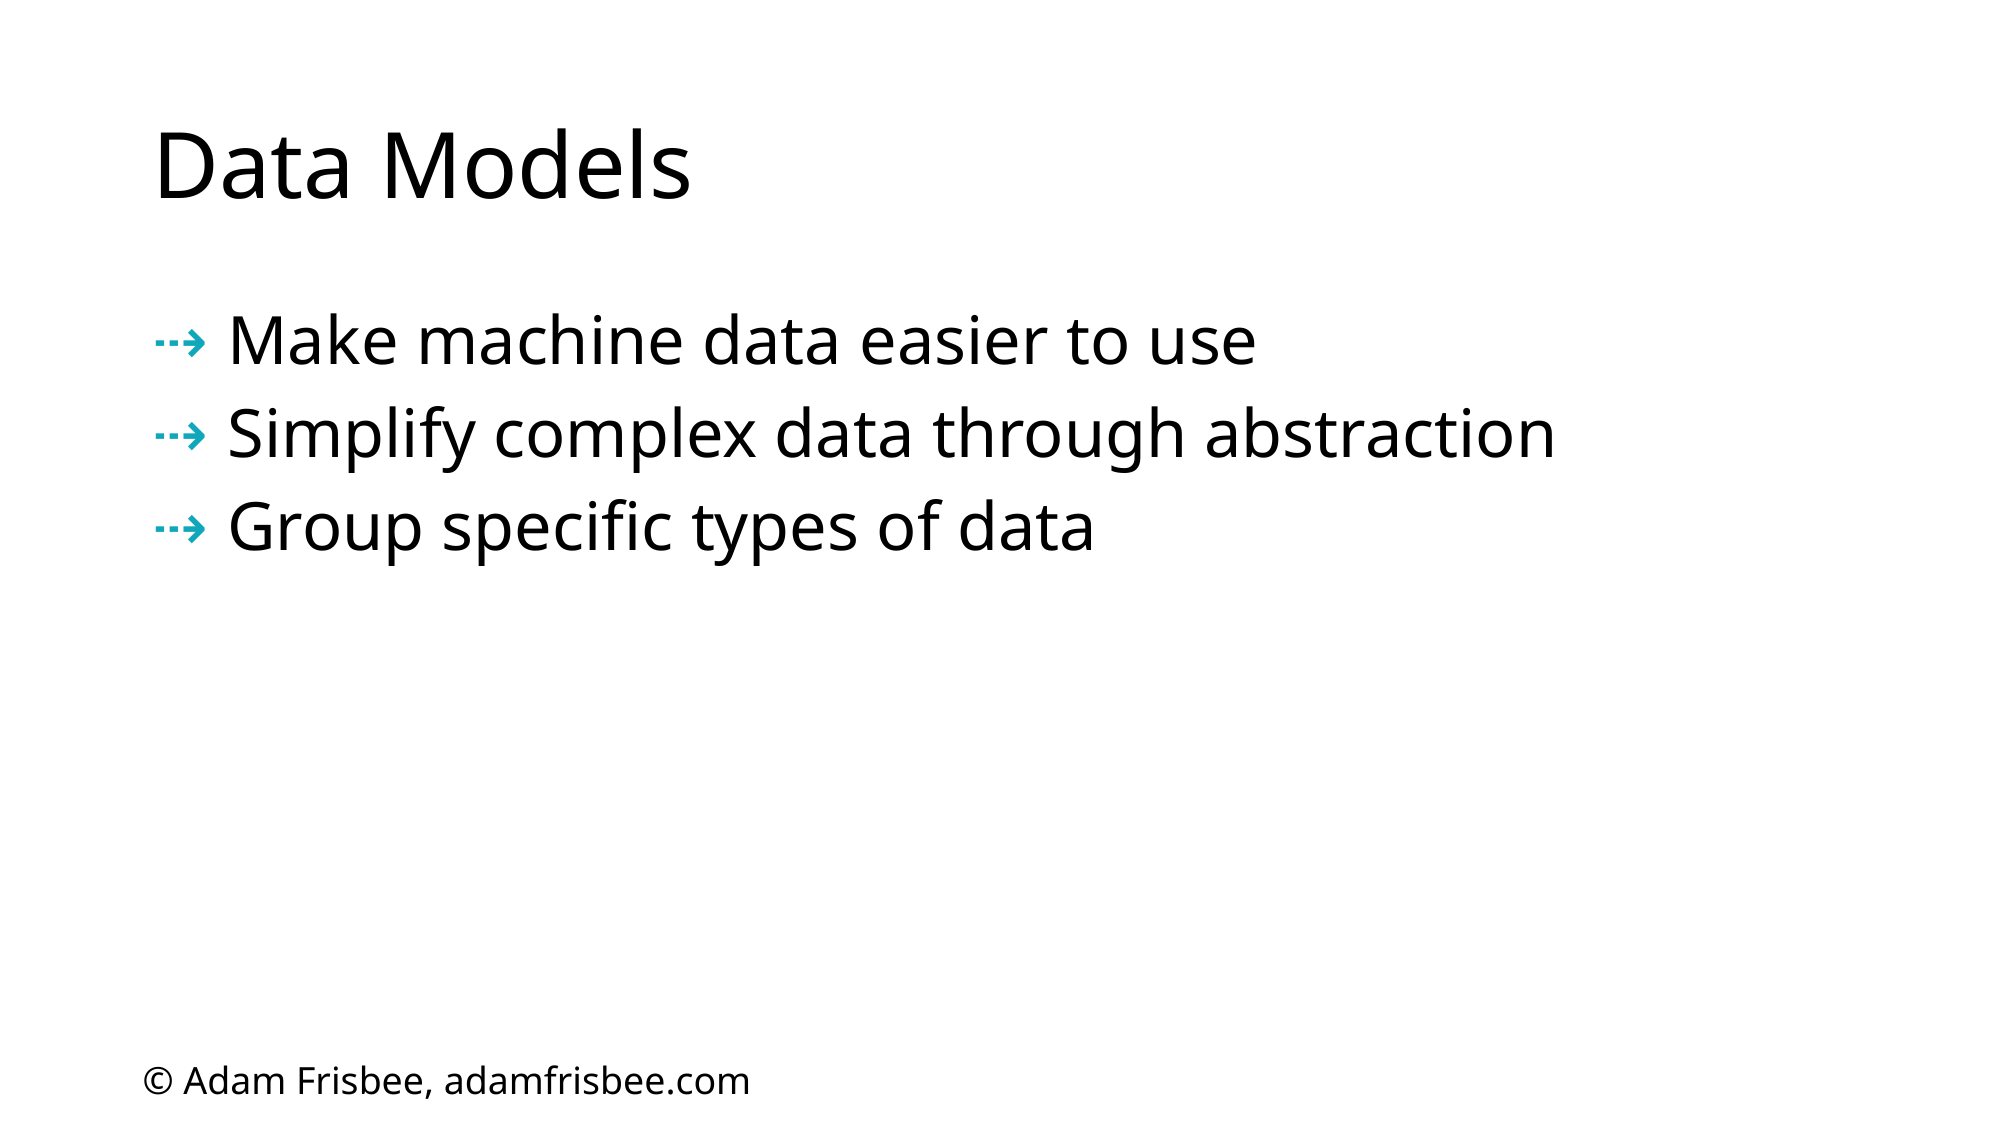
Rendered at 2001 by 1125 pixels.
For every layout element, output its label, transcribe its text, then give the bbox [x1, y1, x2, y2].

list Make machine data easier to use Simplify complex data through abstraction Group specific types of data [137, 299, 1863, 1014]
text_box © Adam Frisbee, adamfrisbee.com [127, 1049, 767, 1110]
title Data Models [137, 59, 1863, 278]
